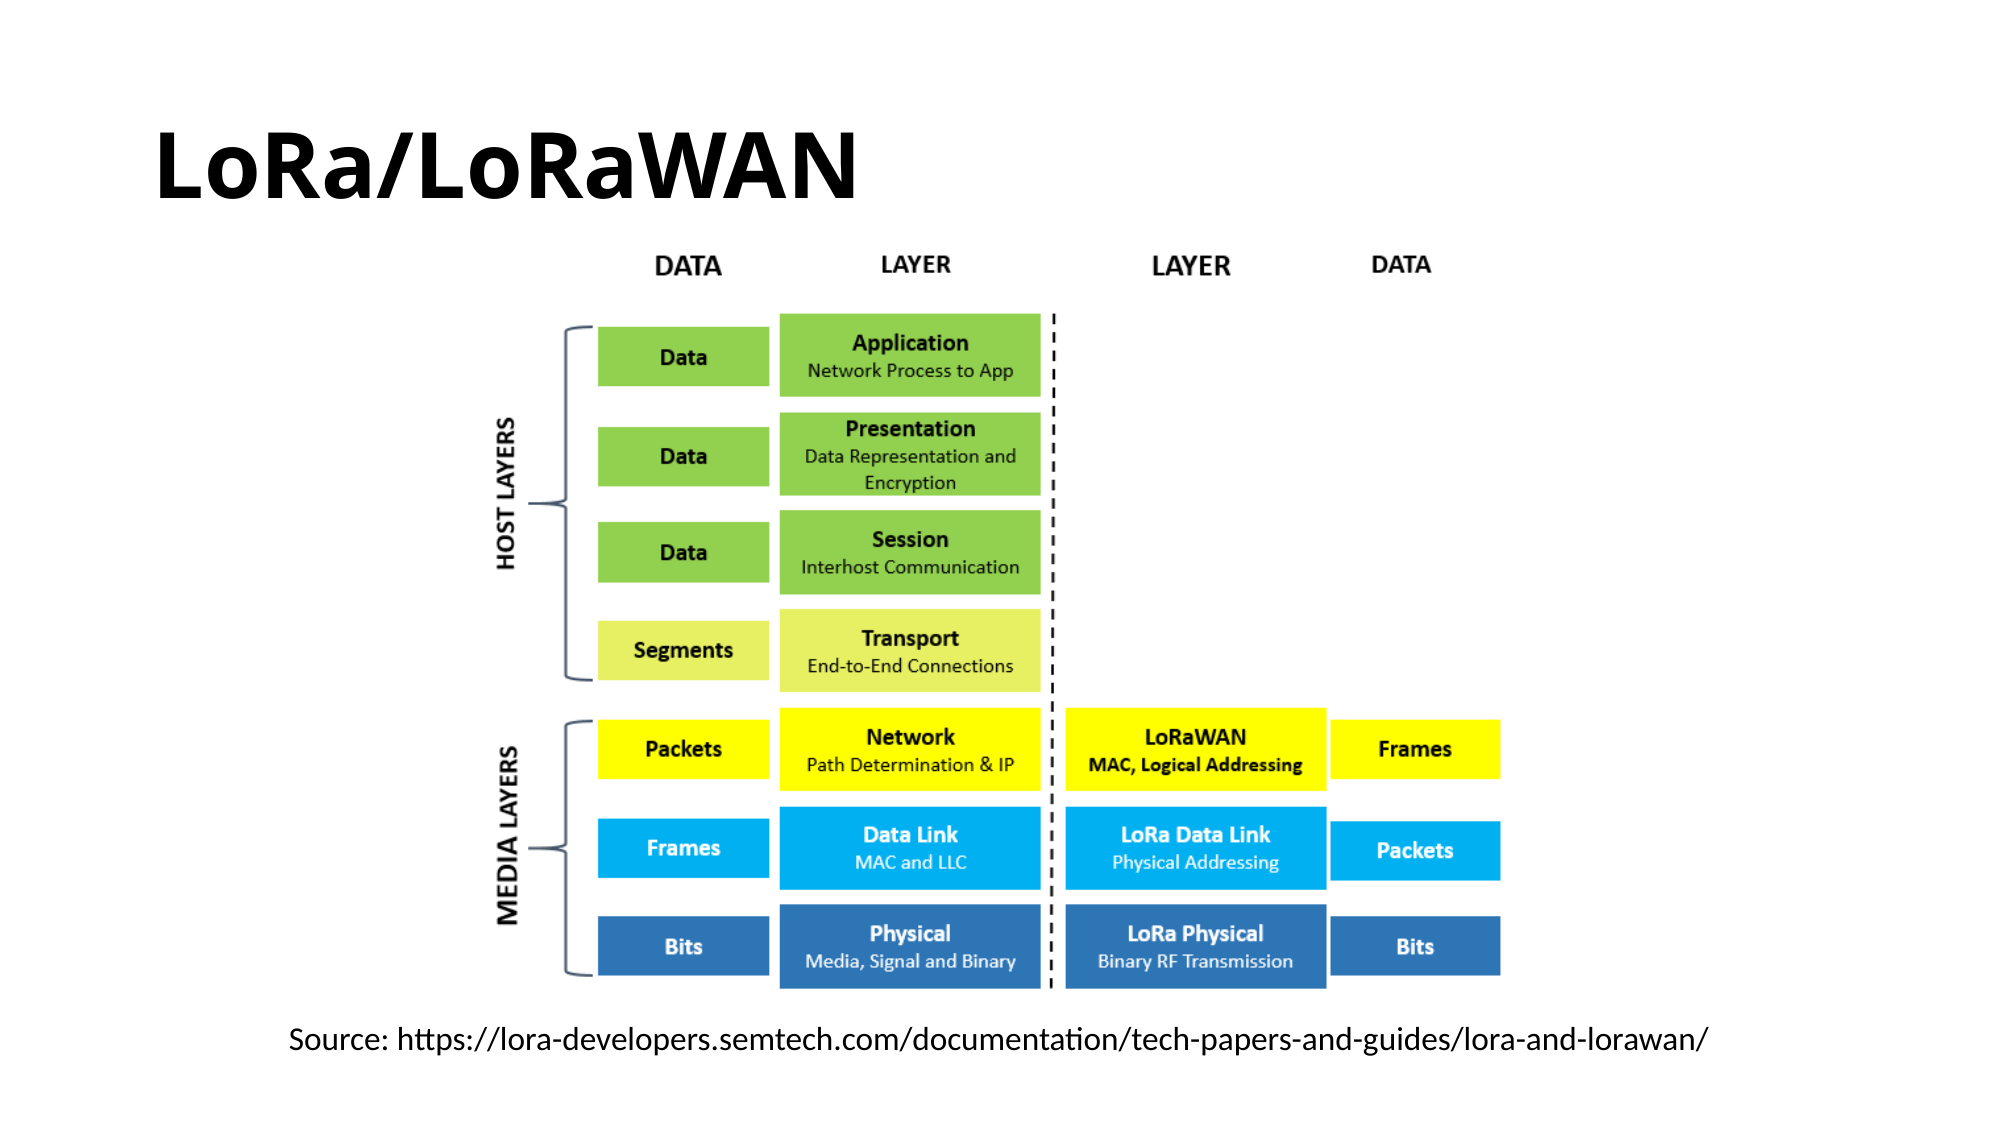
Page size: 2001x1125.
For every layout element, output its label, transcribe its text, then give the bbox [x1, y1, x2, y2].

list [477, 236, 1523, 1006]
text_box Source: https://lora-developers.semtech.com/documentation/tech-papers-and-guides/lora-and-lorawan/ [274, 1009, 1726, 1065]
title LoRa/LoRaWAN [137, 59, 1863, 278]
